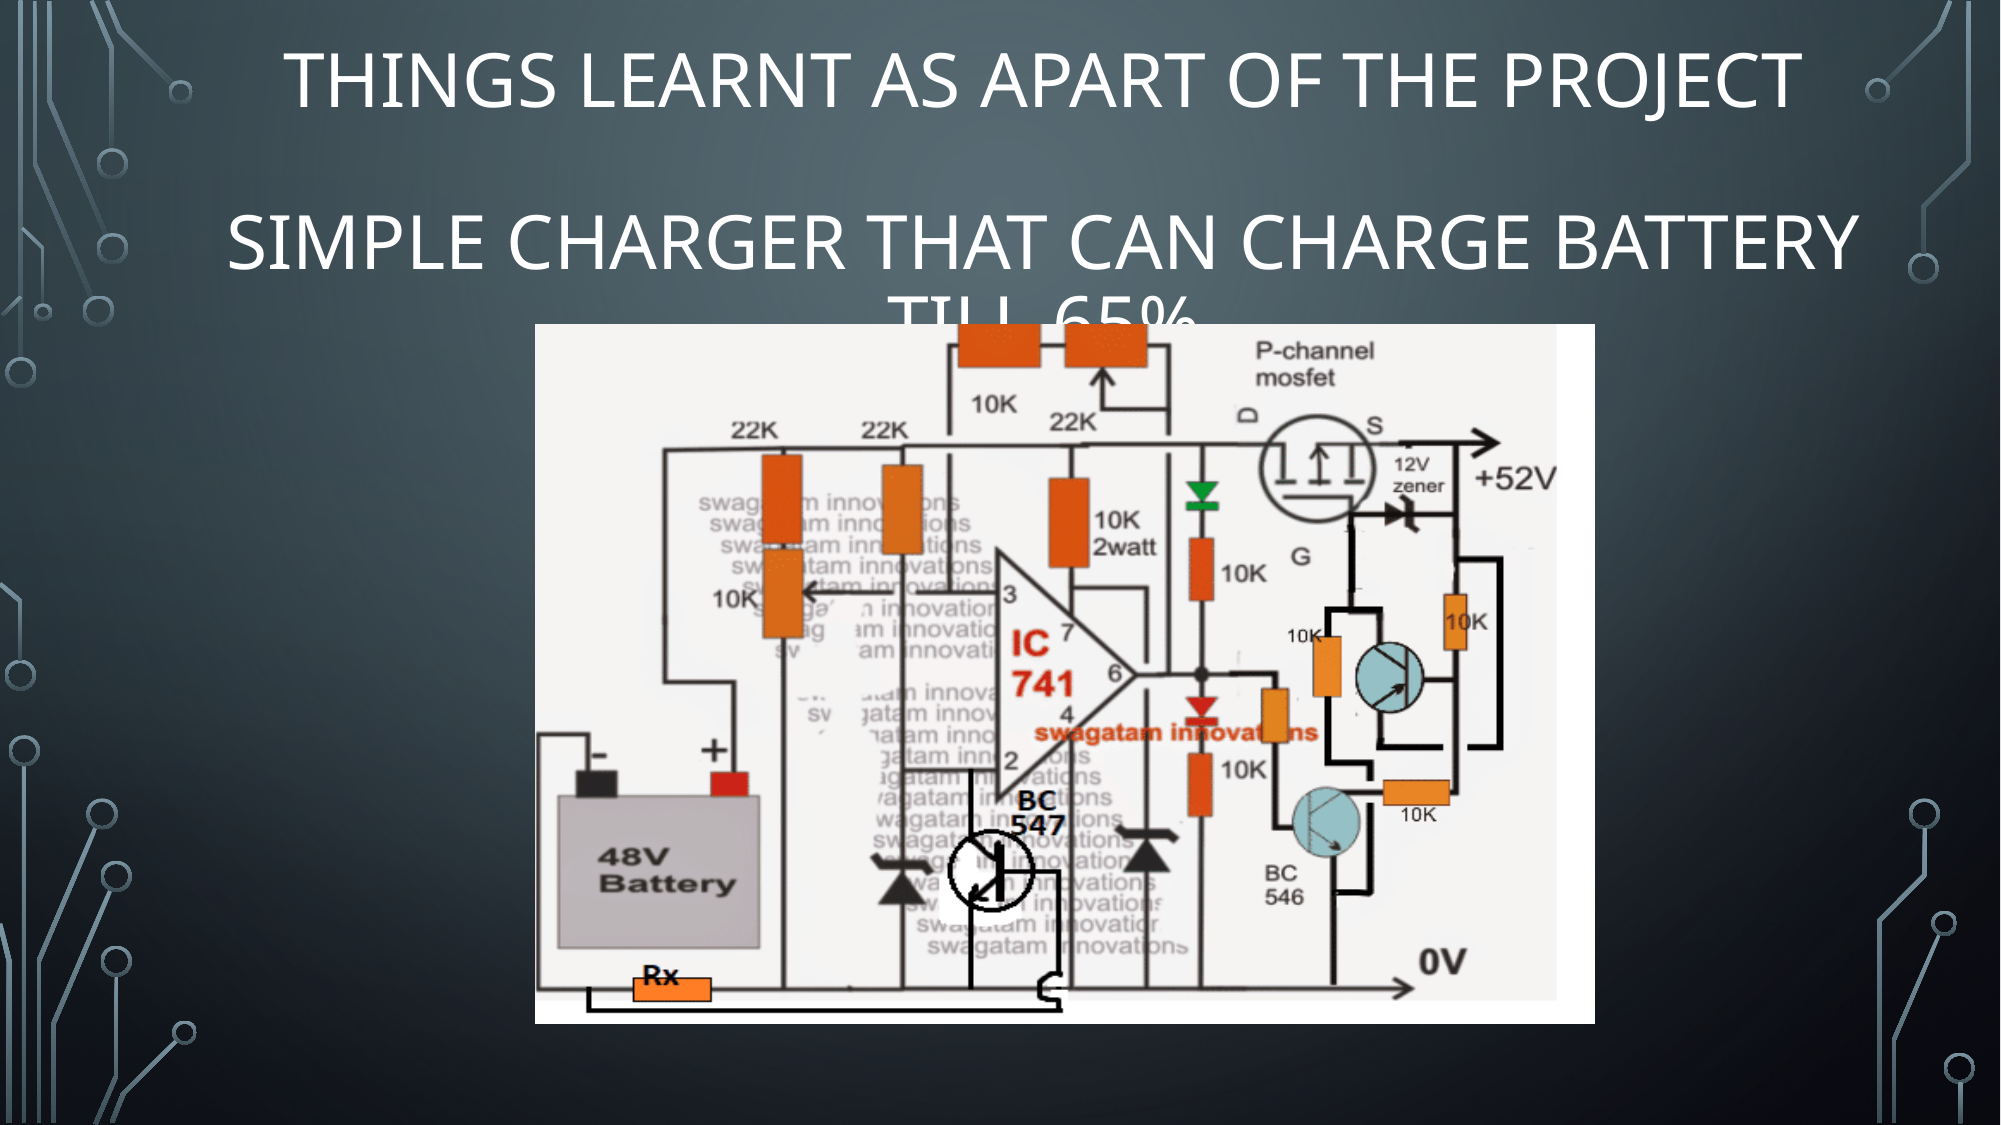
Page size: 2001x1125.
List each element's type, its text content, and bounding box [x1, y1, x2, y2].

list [535, 324, 1595, 1024]
title Things learnt as apart of the project Simple Charger that can charge battery till 65% [158, 32, 1930, 378]
